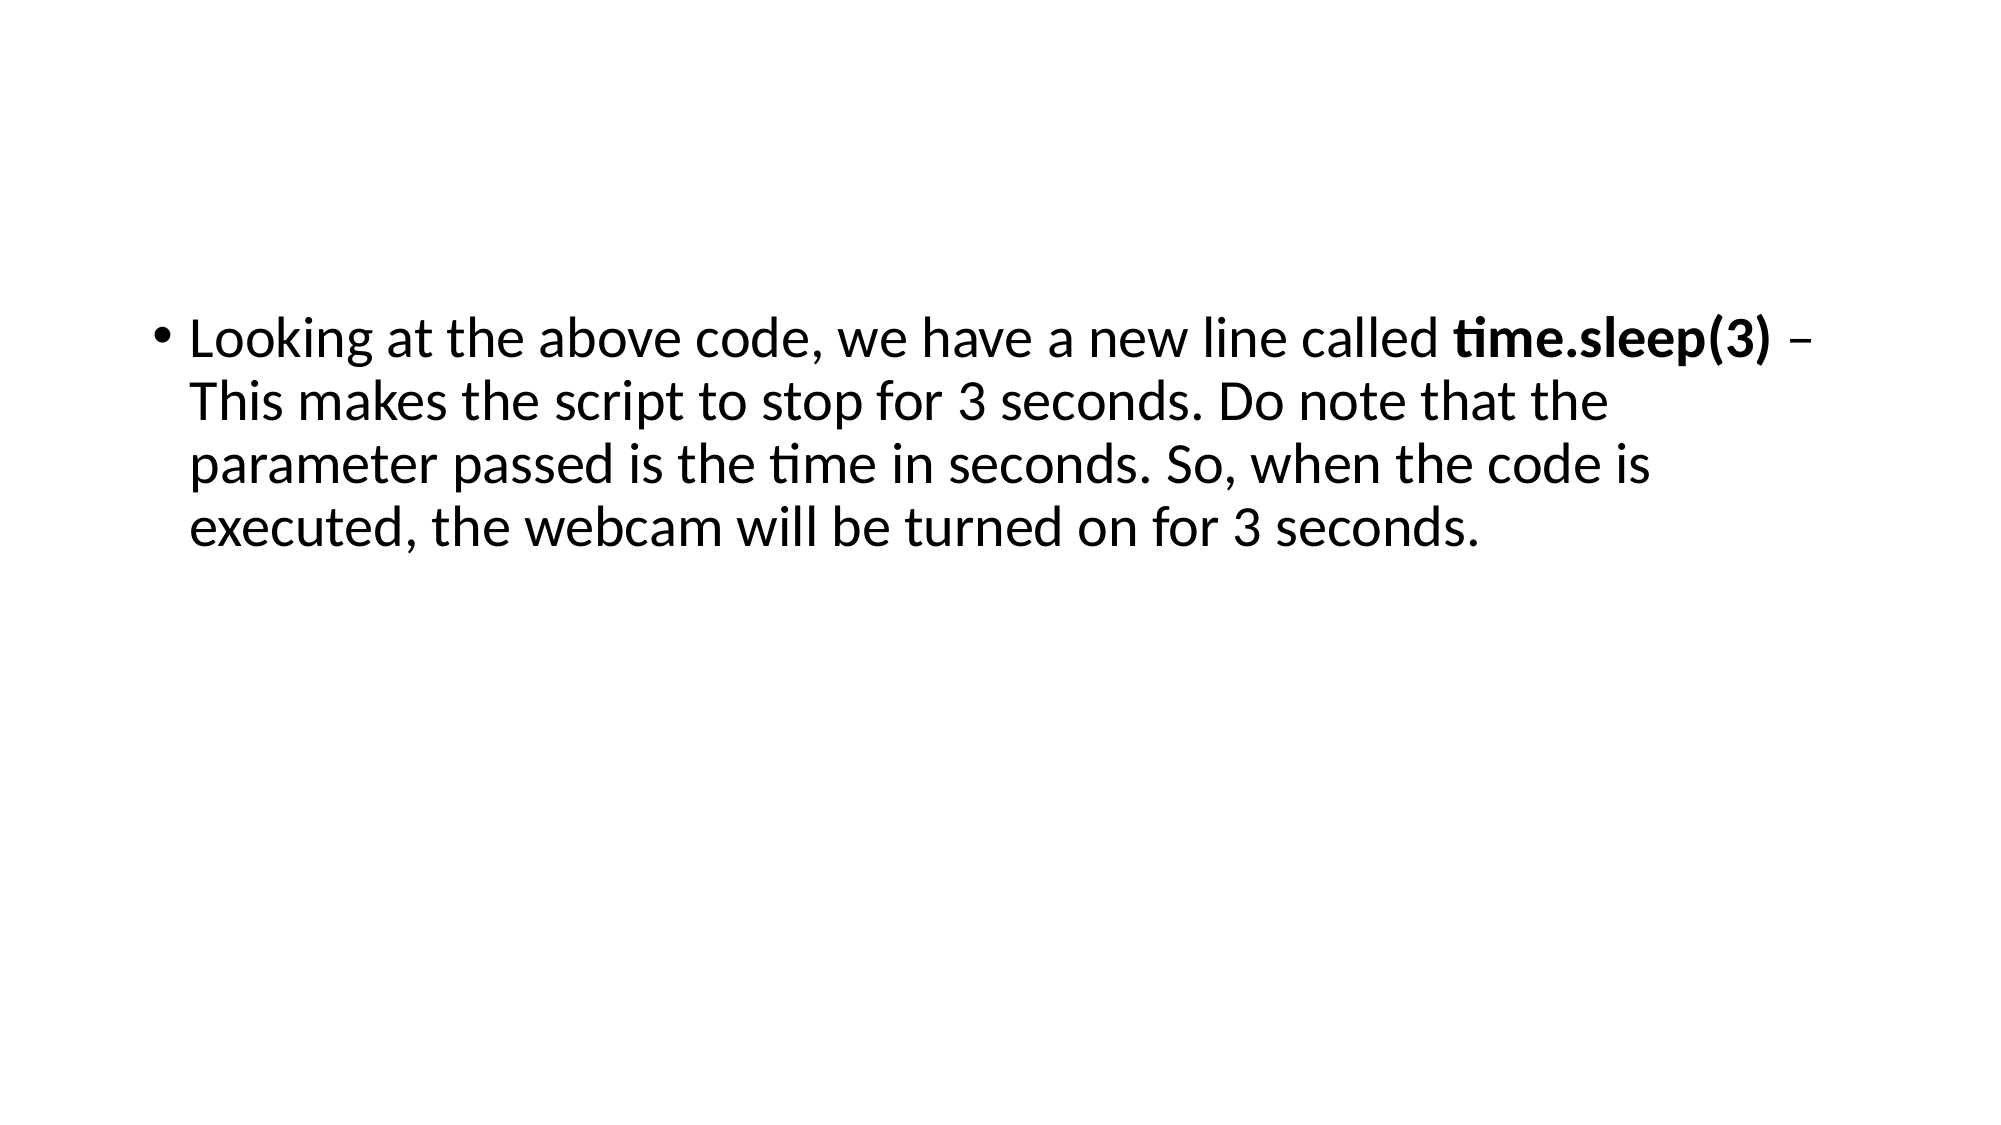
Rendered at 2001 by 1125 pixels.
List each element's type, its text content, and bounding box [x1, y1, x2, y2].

list Looking at the above code, we have a new line called time.sleep(3) – This makes the script to stop for 3 seconds. Do note that the parameter passed is the time in seconds. So, when the code is executed, the webcam will be turned on for 3 seconds. [137, 299, 1863, 1014]
